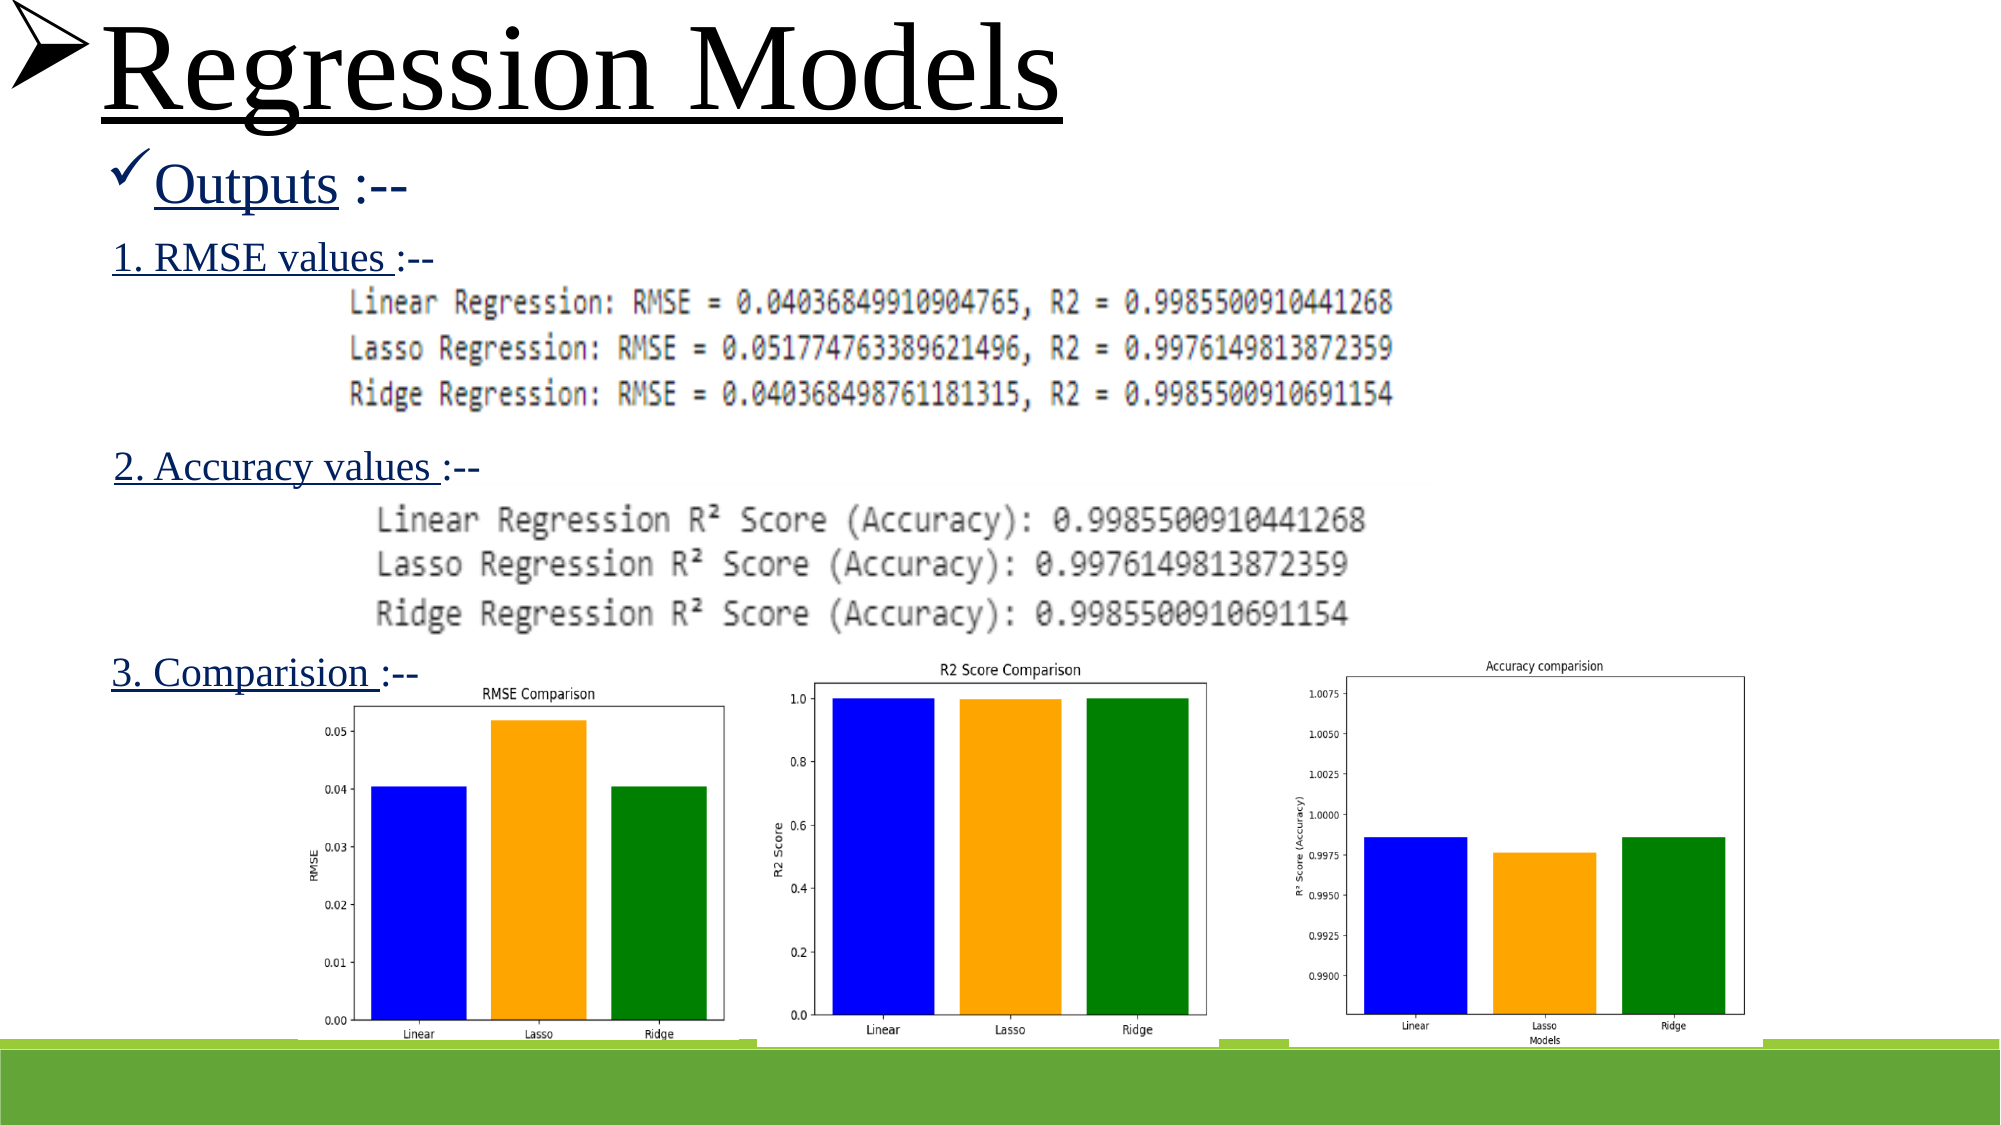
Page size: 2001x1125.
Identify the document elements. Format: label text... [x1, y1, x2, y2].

picture [339, 275, 1438, 438]
text_box Regression Models [0, 0, 1122, 143]
text_box 3. Comparision :-- [96, 637, 356, 703]
picture [359, 483, 1438, 655]
text_box 1. RMSE values :-- [97, 222, 1125, 288]
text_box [297, 655, 1764, 1047]
text_box 2. Accuracy values :-- [98, 431, 1126, 497]
text_box Outputs :-- [91, 137, 1118, 223]
